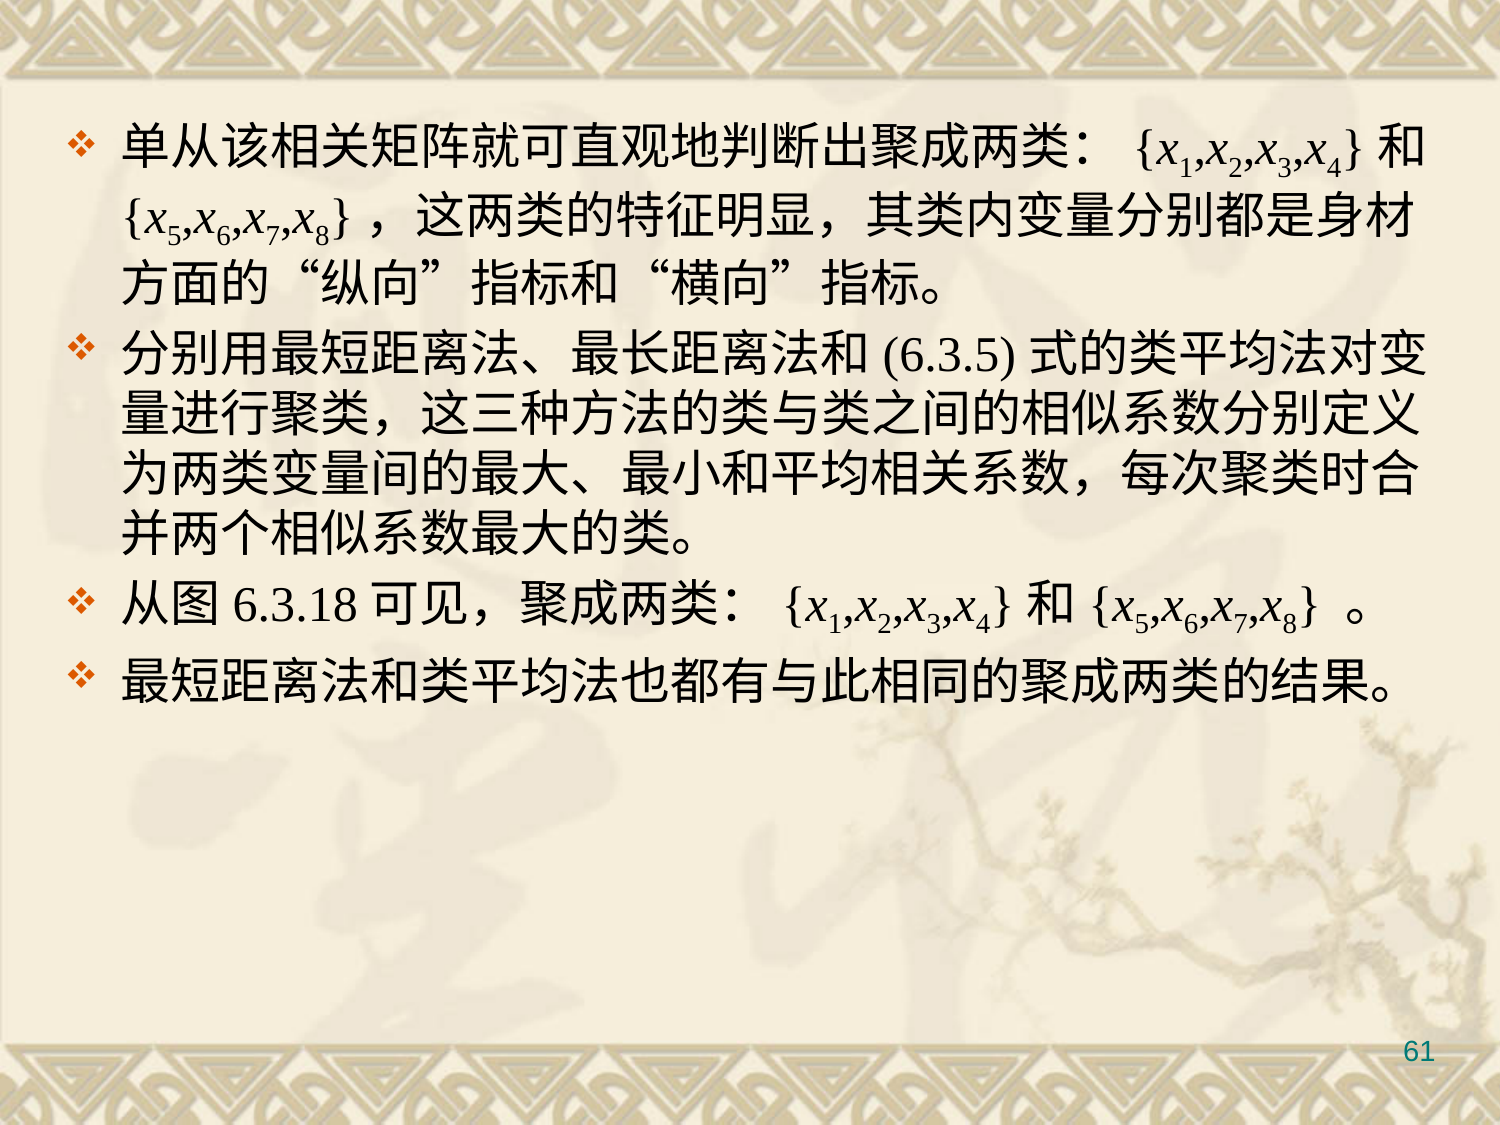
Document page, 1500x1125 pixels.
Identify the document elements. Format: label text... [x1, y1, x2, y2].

list 单从该相关矩阵就可直观地判断出聚成两类：{x1,x2,x3,x4}和{x5,x6,x7,x8}，这两类的特征明显，其类内变量分别都是身材方面的“纵向”指标和“横向”指标。 分别用最短距离法、最长距离法和(6.3.5)式的类平均法对变量进行聚类，这三种方法的类与类之间的相似系数分别定义为两类变量间的最大、最小和平均相关系数，每次聚类时合并两个相似系数最大的类。 从图6.3.18可见，聚成两类：{x1,x2,x3,x4}和{x5,x6,x7,x8} 。 最短距离法和类平均法也都有与此相同的聚成两类的结果。 [49, 107, 1451, 1001]
picture [0, 0, 1500, 1125]
slide_number 61 [1074, 1024, 1451, 1103]
